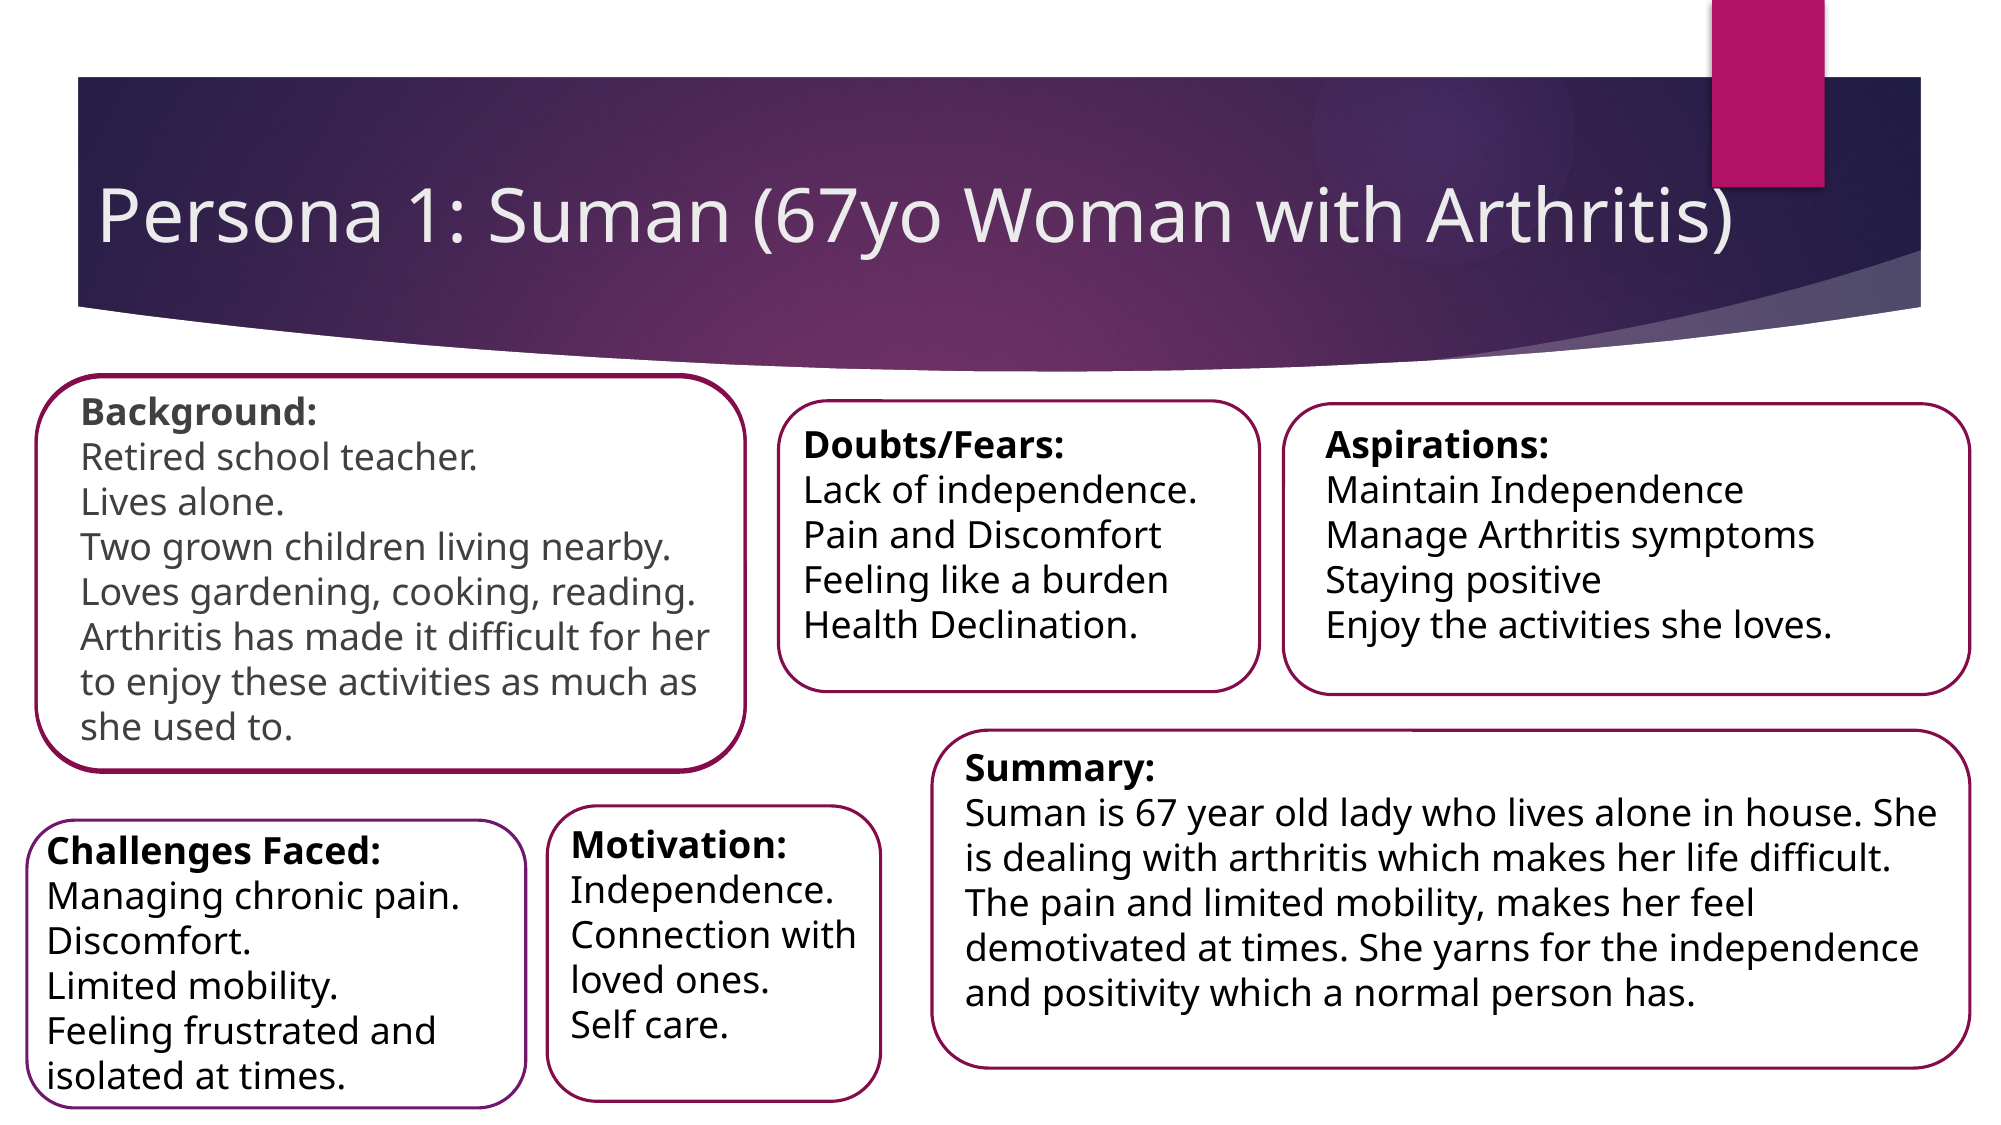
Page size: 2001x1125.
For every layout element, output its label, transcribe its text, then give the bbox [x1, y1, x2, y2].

text_box [776, 417, 788, 675]
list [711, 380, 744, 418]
text_box [568, 804, 860, 813]
text_box Aspirations: Maintain Independence Manage Arthritis symptoms Staying positive Enjoy the activities she loves. [1310, 413, 1941, 654]
text_box [958, 728, 1944, 737]
text_box Summary: Suman is 67 year old lady who lives alone in house. She is dealing with arthritis which makes her life difficult. The pain and limited mobility, makes her feel demotivated at times. She yarns for the independence and positivity which a normal person has. [949, 737, 1970, 1022]
text_box [34, 373, 747, 772]
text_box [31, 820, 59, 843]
text_box [25, 818, 528, 1110]
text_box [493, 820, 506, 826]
text_box [930, 744, 1972, 1070]
text_box [792, 399, 1246, 413]
text_box Doubts/Fears: Lack of independence. Pain and Discomfort Feeling like a burden Health Declination. [788, 413, 1251, 699]
text_box Motivation: Independence. Connection with loved ones. Self care. [555, 813, 926, 1099]
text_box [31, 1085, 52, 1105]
text_box [1251, 419, 1262, 674]
text_box [577, 1099, 851, 1103]
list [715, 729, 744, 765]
text_box [1281, 402, 1972, 697]
title Persona 1: Suman (67yo Woman with Arthritis) [81, 149, 1808, 277]
text_box [545, 825, 555, 1082]
